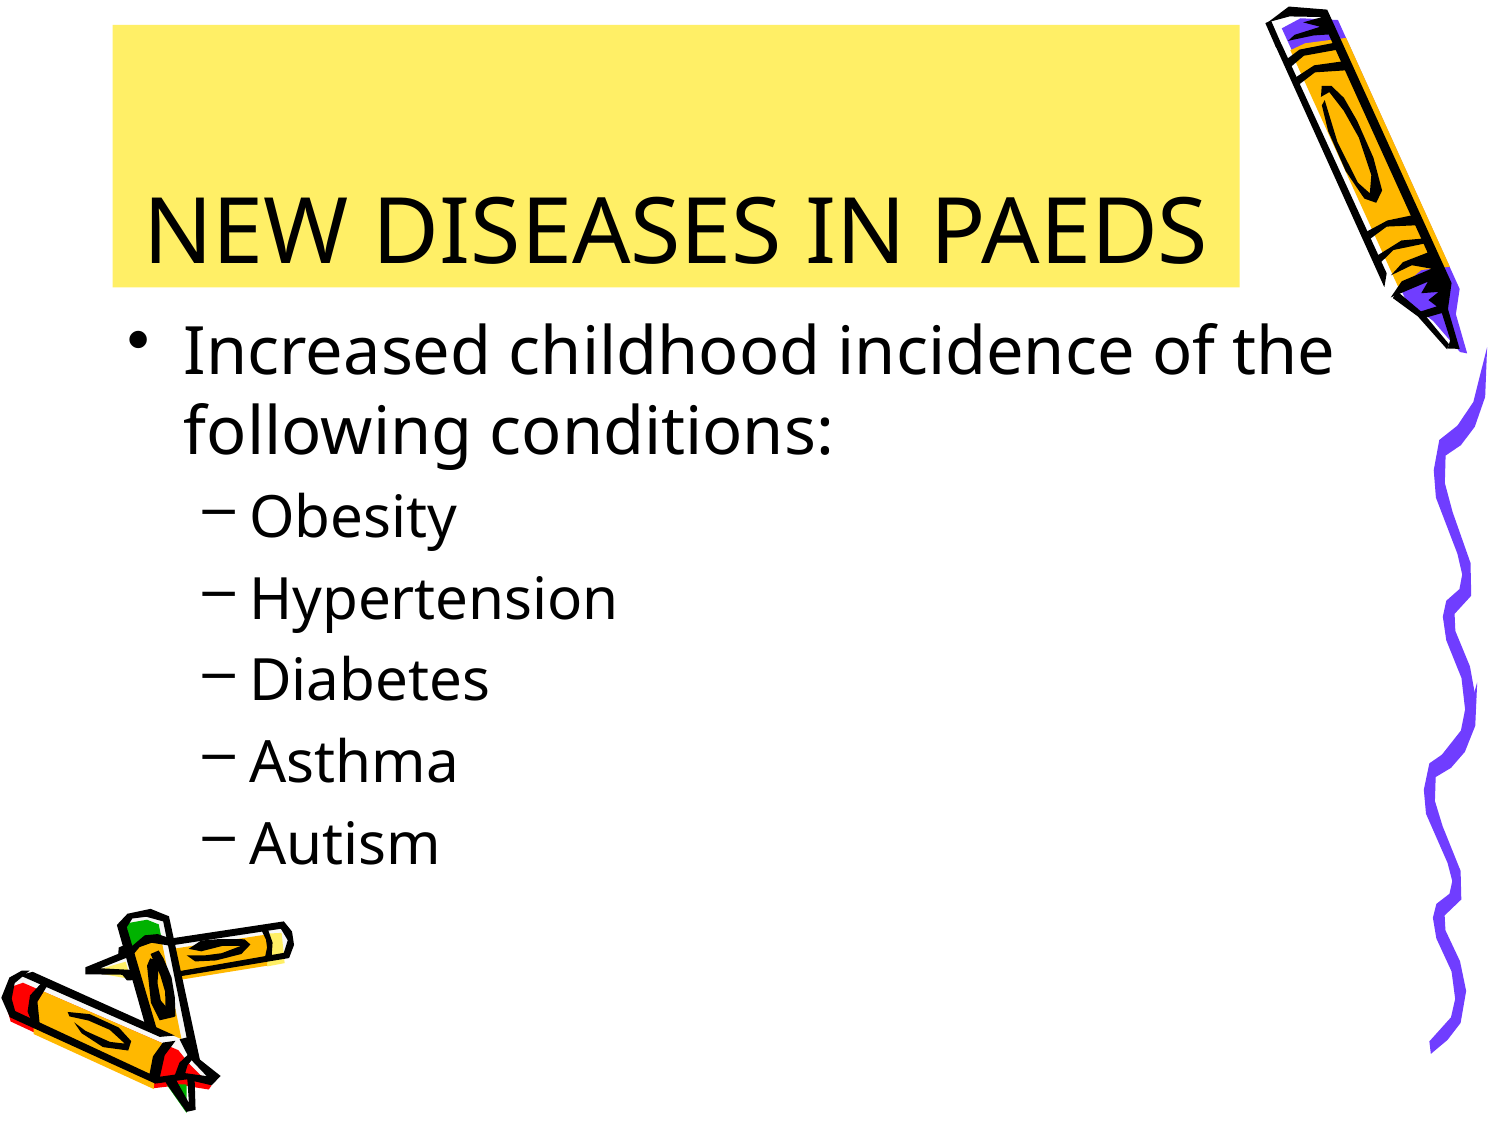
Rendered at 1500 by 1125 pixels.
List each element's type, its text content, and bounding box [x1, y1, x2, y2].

list Increased childhood incidence of the following conditions: Obesity Hypertension Diabetes Asthma Autism [112, 299, 1376, 901]
title NEW DISEASES IN PAEDS [112, 24, 1240, 288]
